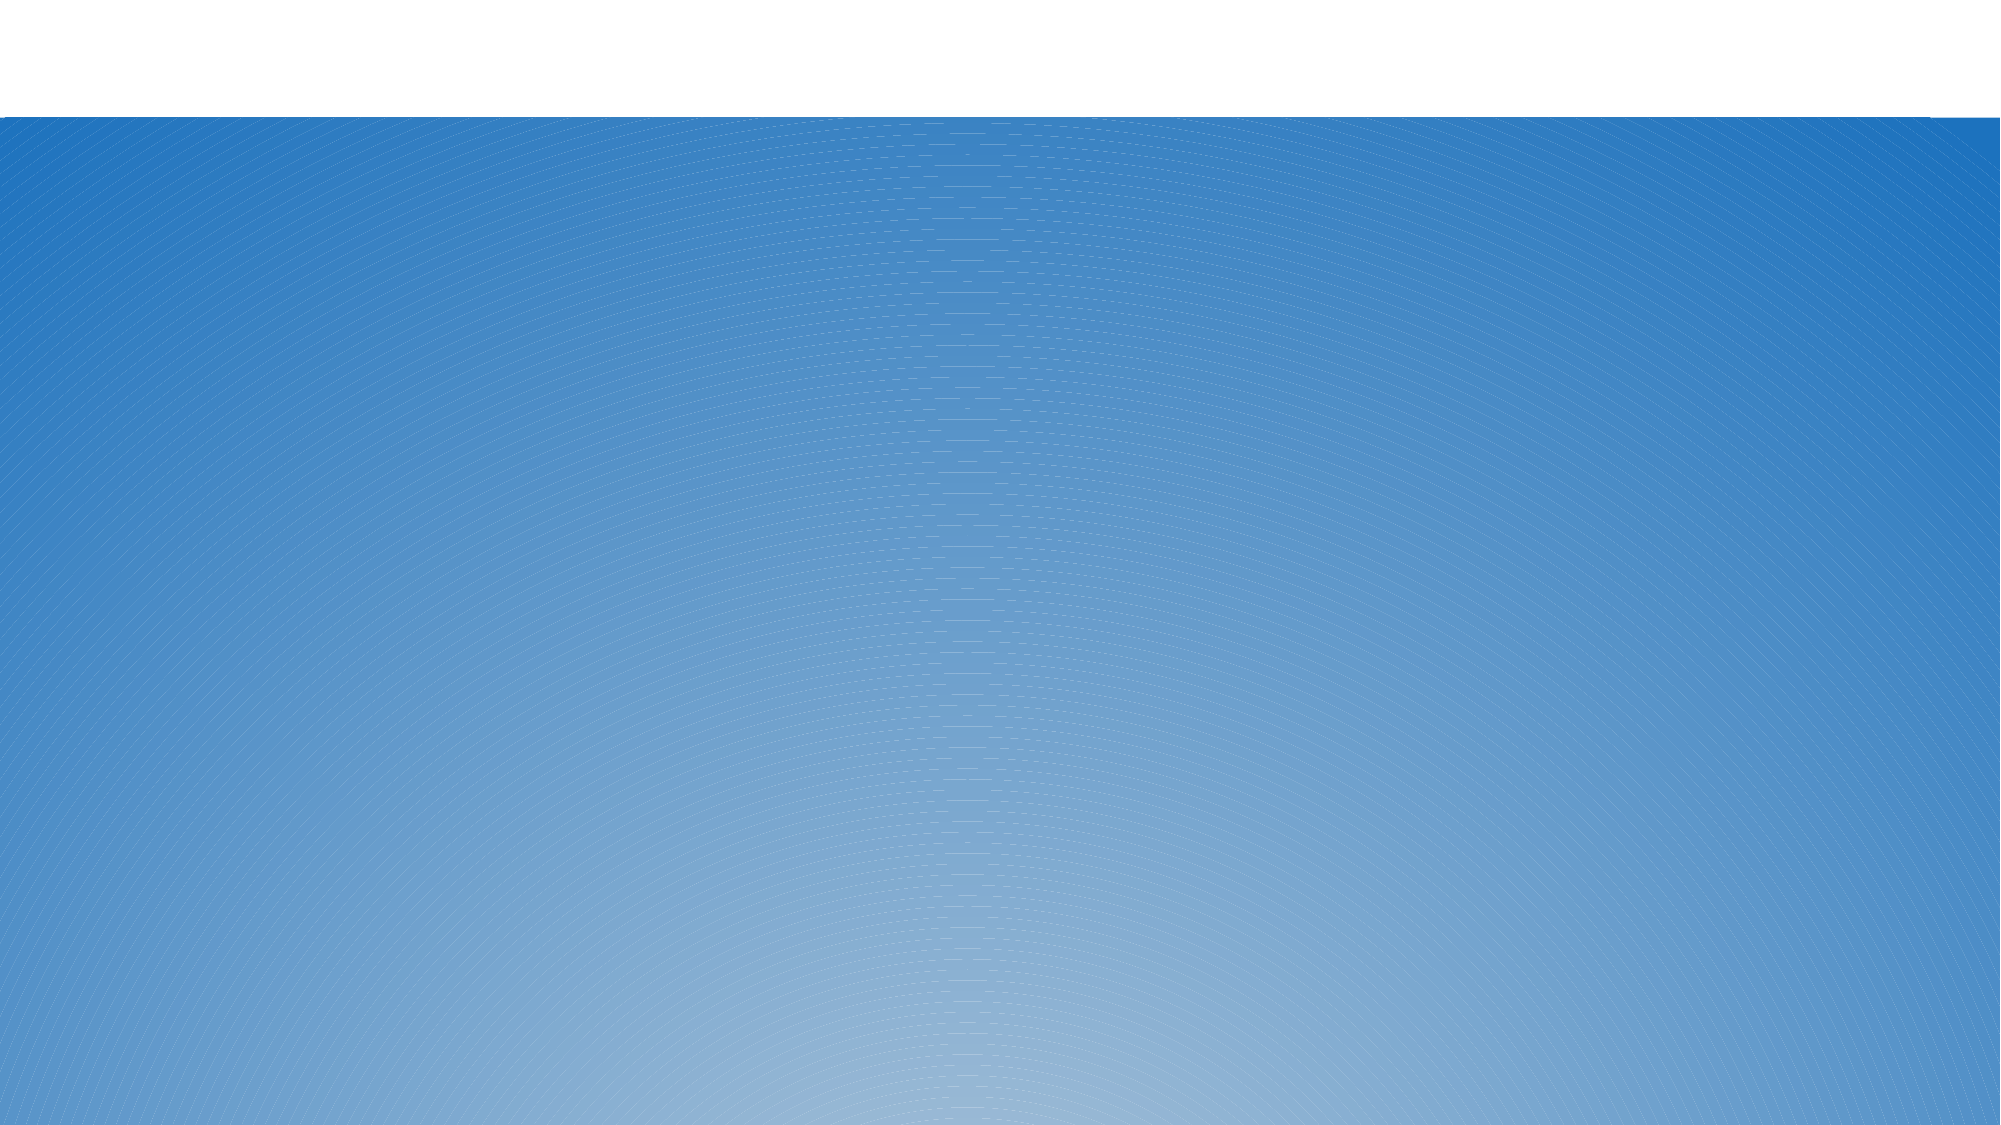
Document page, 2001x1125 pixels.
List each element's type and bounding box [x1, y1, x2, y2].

text_box [0, 117, 2000, 1125]
